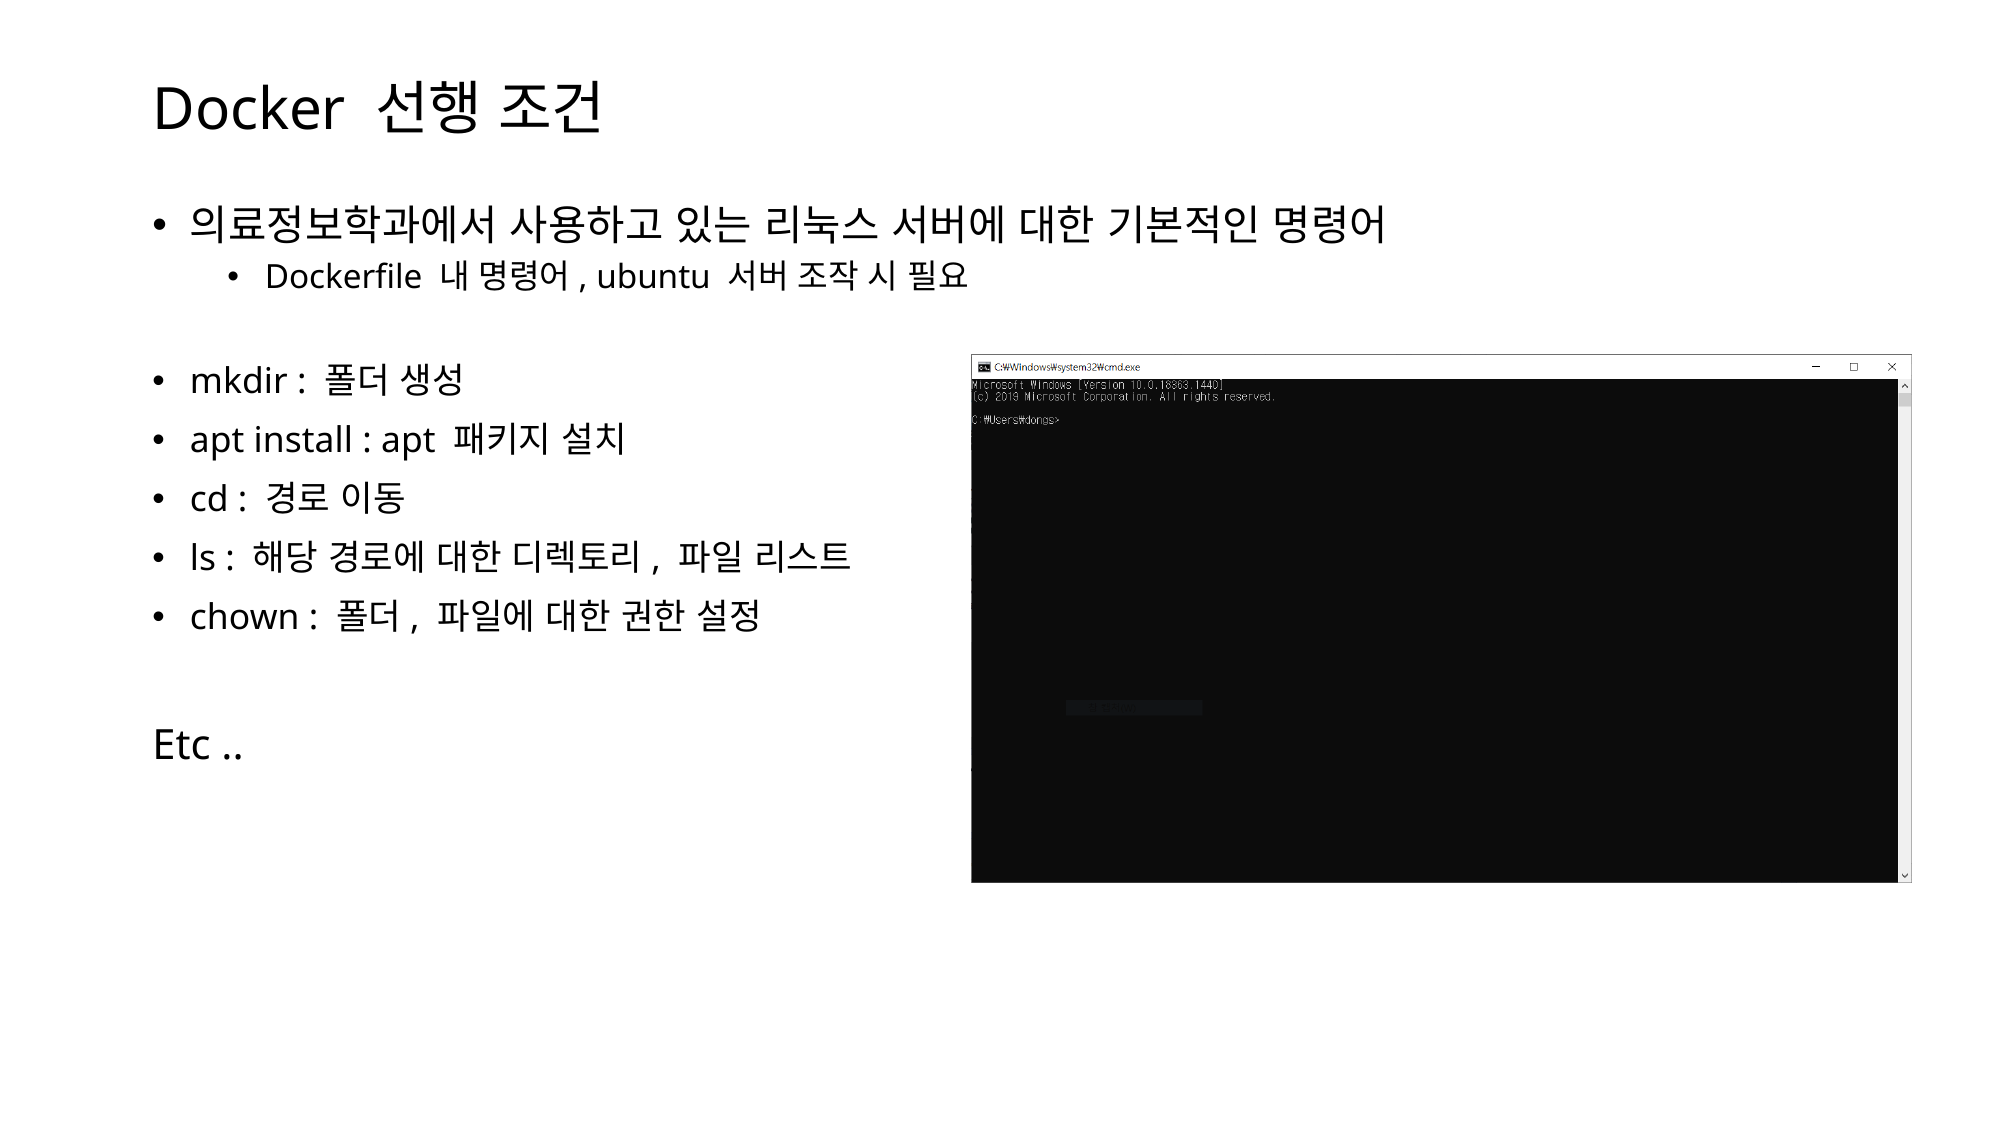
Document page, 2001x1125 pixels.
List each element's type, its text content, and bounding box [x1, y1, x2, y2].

picture [971, 354, 1912, 884]
title Docker 선행 조건 [137, 59, 1863, 161]
list 의료정보학과에서 사용하고 있는 리눅스 서버에 대한 기본적인 명령어 Dockerfile 내 명령어, ubuntu 서버 조작 시 필요 mkdir : 폴더 생성 apt install : apt 패키지 설치 cd : 경로 이동 ls : 해당 경로에 대한 디렉토리, 파일 리스트 chown : 폴더, 파일에 대한 권한 설정 Etc .. [137, 196, 1863, 992]
